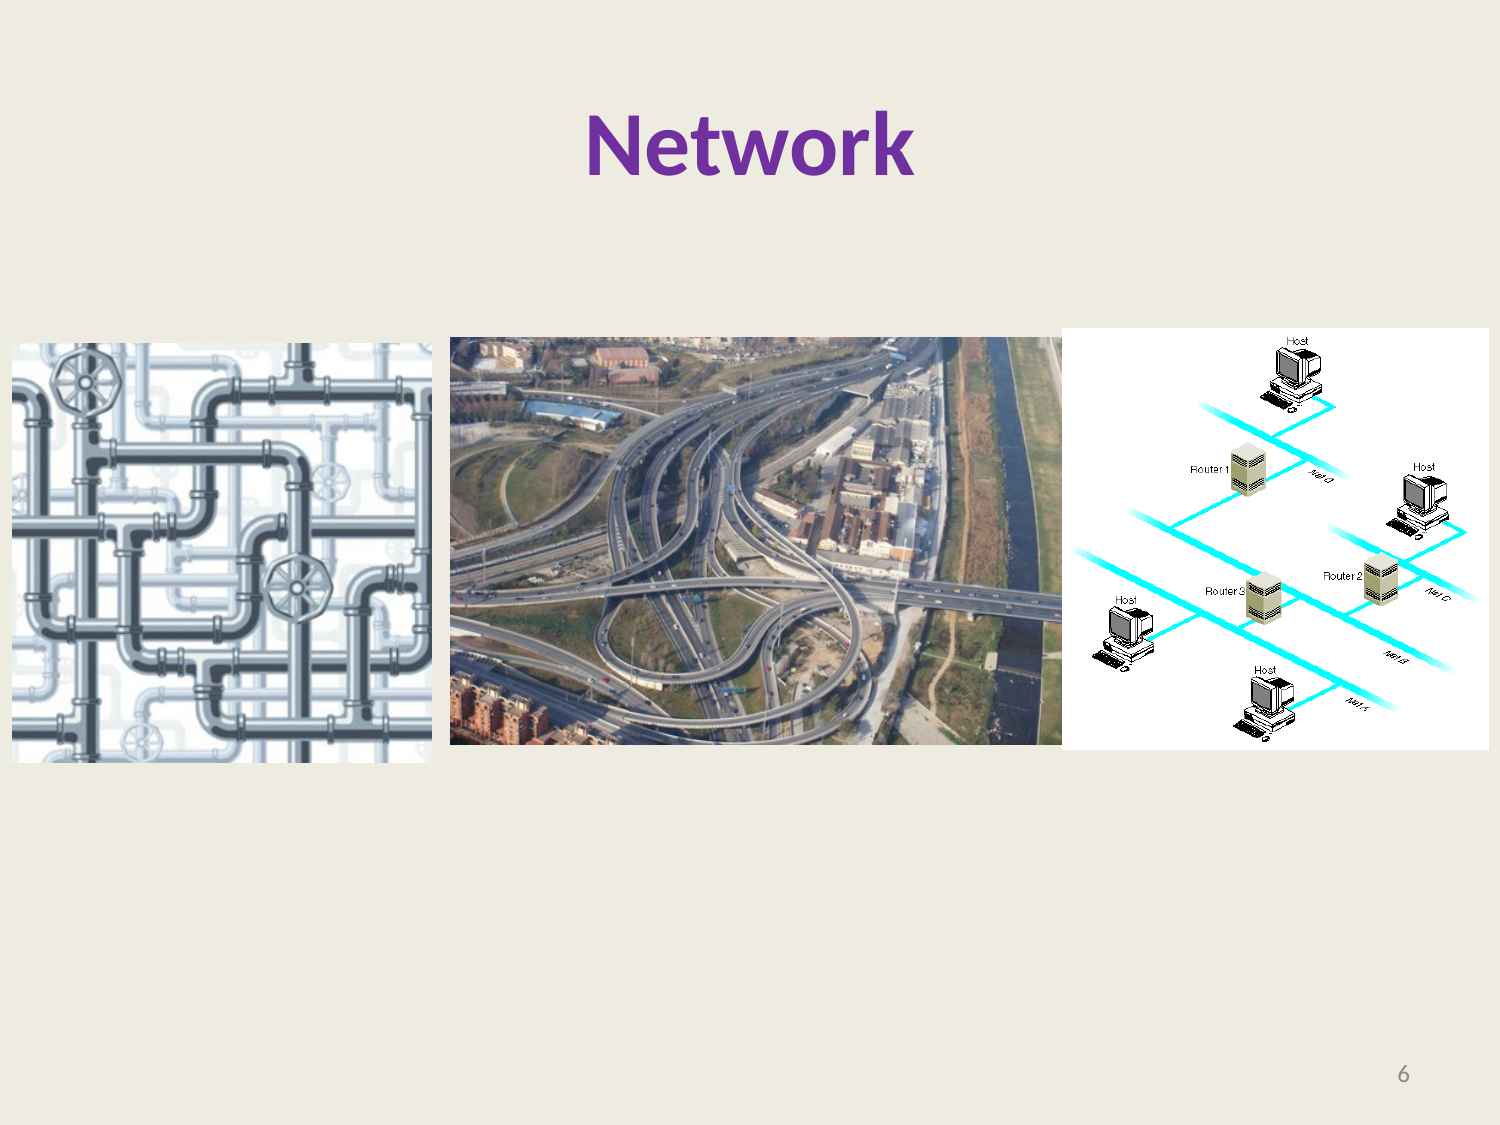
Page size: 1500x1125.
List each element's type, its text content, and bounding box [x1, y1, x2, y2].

picture [449, 327, 1489, 751]
picture [12, 343, 432, 763]
slide_number 6 [1074, 1042, 1425, 1103]
title Network [75, 45, 1425, 233]
